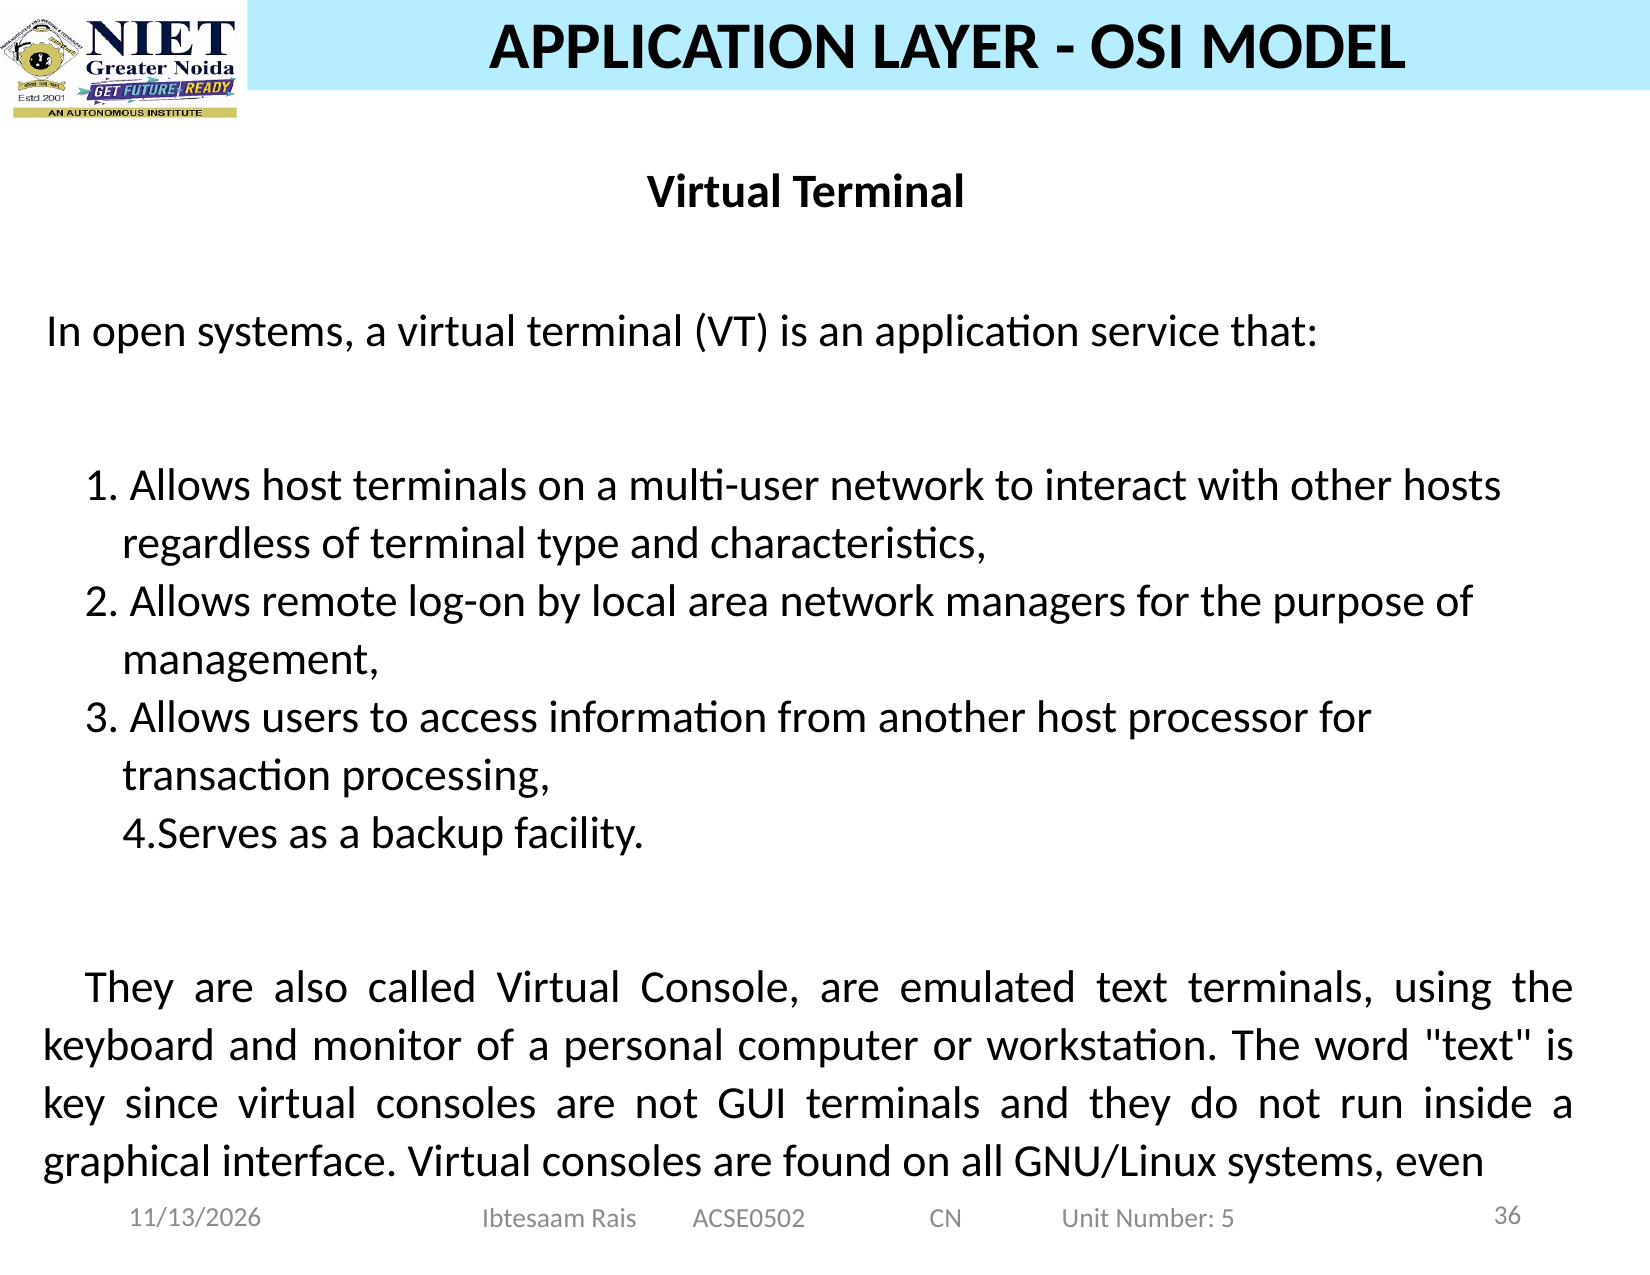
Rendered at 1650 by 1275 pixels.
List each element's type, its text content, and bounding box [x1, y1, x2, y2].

slide_number 36 [1433, 1179, 1537, 1248]
text_box 1. Allows host terminals on a multi-user network to interact with other hosts regardless of terminal type and characteristics, 2. Allows remote log-on by local area network managers for the purpose of management, 3. Allows users to access information from another host processor for transaction processing, 4.Serves as a backup facility. [80, 452, 1579, 850]
footer Ibtesaam Rais ACSE0502 CN Unit Number: 5 [405, 1184, 1314, 1250]
picture [0, 0, 237, 146]
text_box In open systems, a virtual terminal (VT) is an application service that: [46, 300, 1384, 349]
text_box They are also called Virtual Console, are emulated text terminals, using the keyboard and monitor of a personal computer or workstation. The word "text" is key since virtual consoles are not GUI terminals and they do not run inside a graphical interface. Virtual consoles are found on all GNU/Linux systems, even [42, 953, 1576, 1176]
text_box Virtual Terminal [646, 159, 972, 199]
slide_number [113, 1181, 300, 1250]
title APPLICATION LAYER - OSI MODEL [247, 0, 1650, 91]
